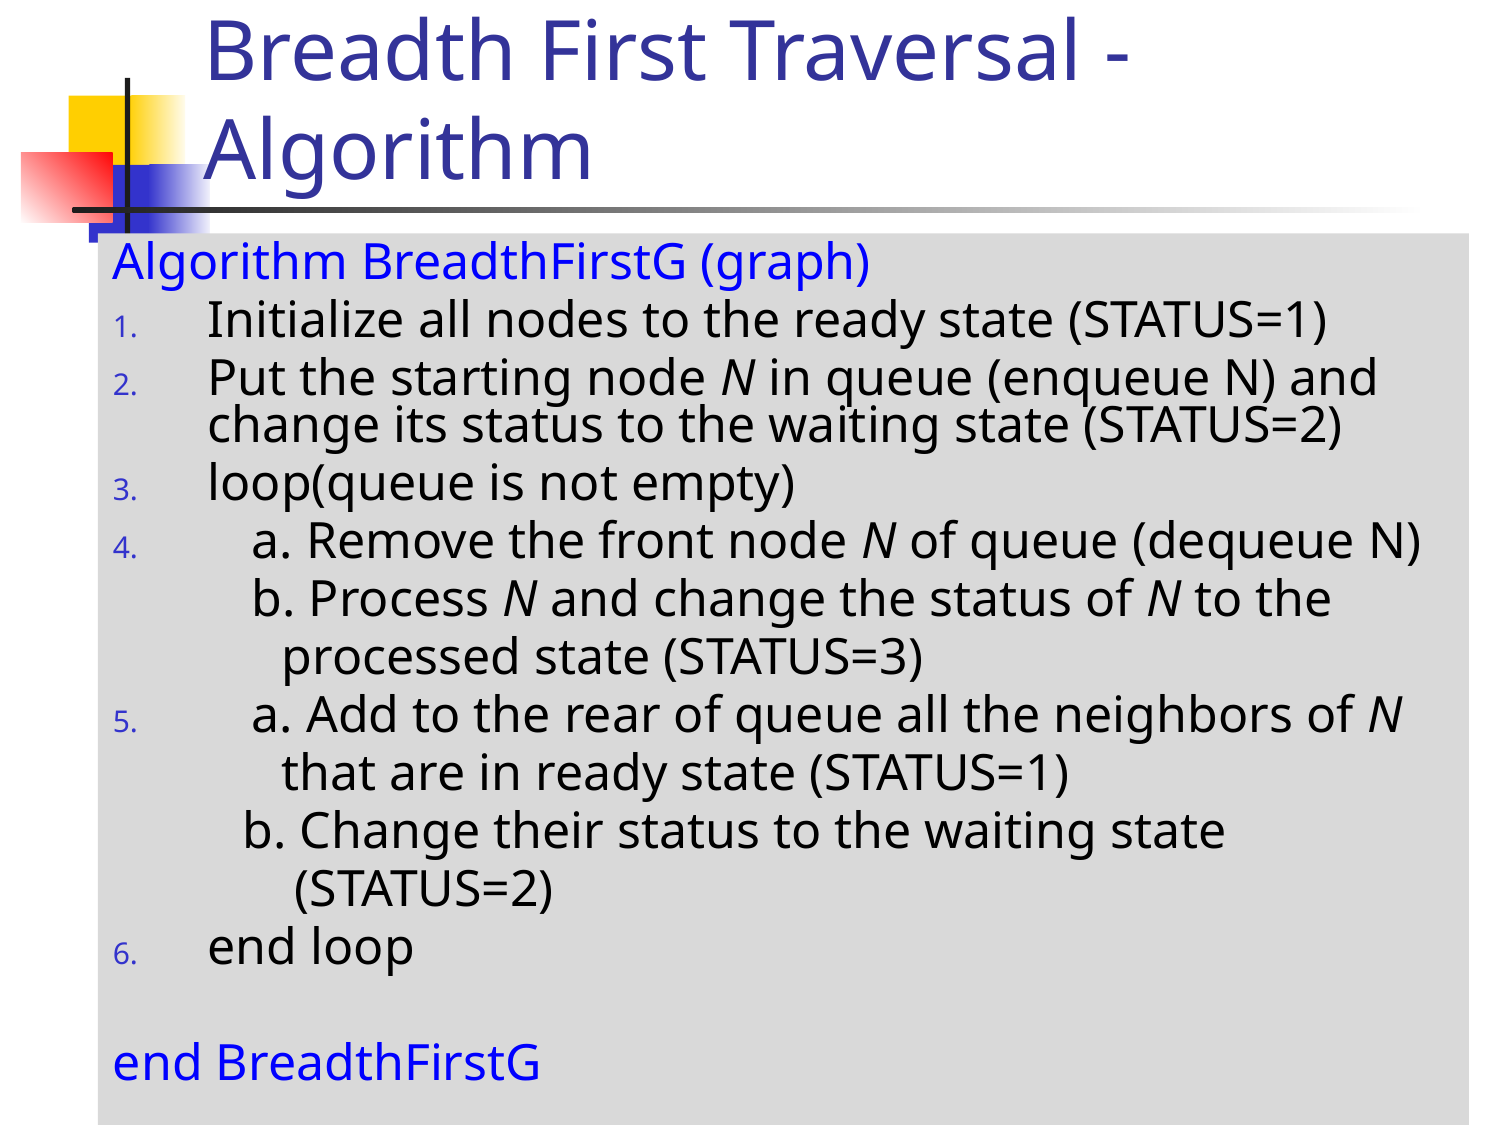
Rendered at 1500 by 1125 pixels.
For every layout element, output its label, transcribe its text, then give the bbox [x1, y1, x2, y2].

list Algorithm BreadthFirstG (graph) Initialize all nodes to the ready state (STATUS=1) Put the starting node N in queue (enqueue N) and change its status to the waiting state (STATUS=2) loop(queue is not empty) a. Remove the front node N of queue (dequeue N) b. Process N and change the status of N to the processed state (STATUS=3) a. Add to the rear of queue all the neighbors of N that are in ready state (STATUS=1) b. Change their status to the waiting state (STATUS=2) end loop end BreadthFirstG [97, 233, 1470, 1125]
title Breadth First Traversal - Algorithm [188, 16, 1468, 205]
